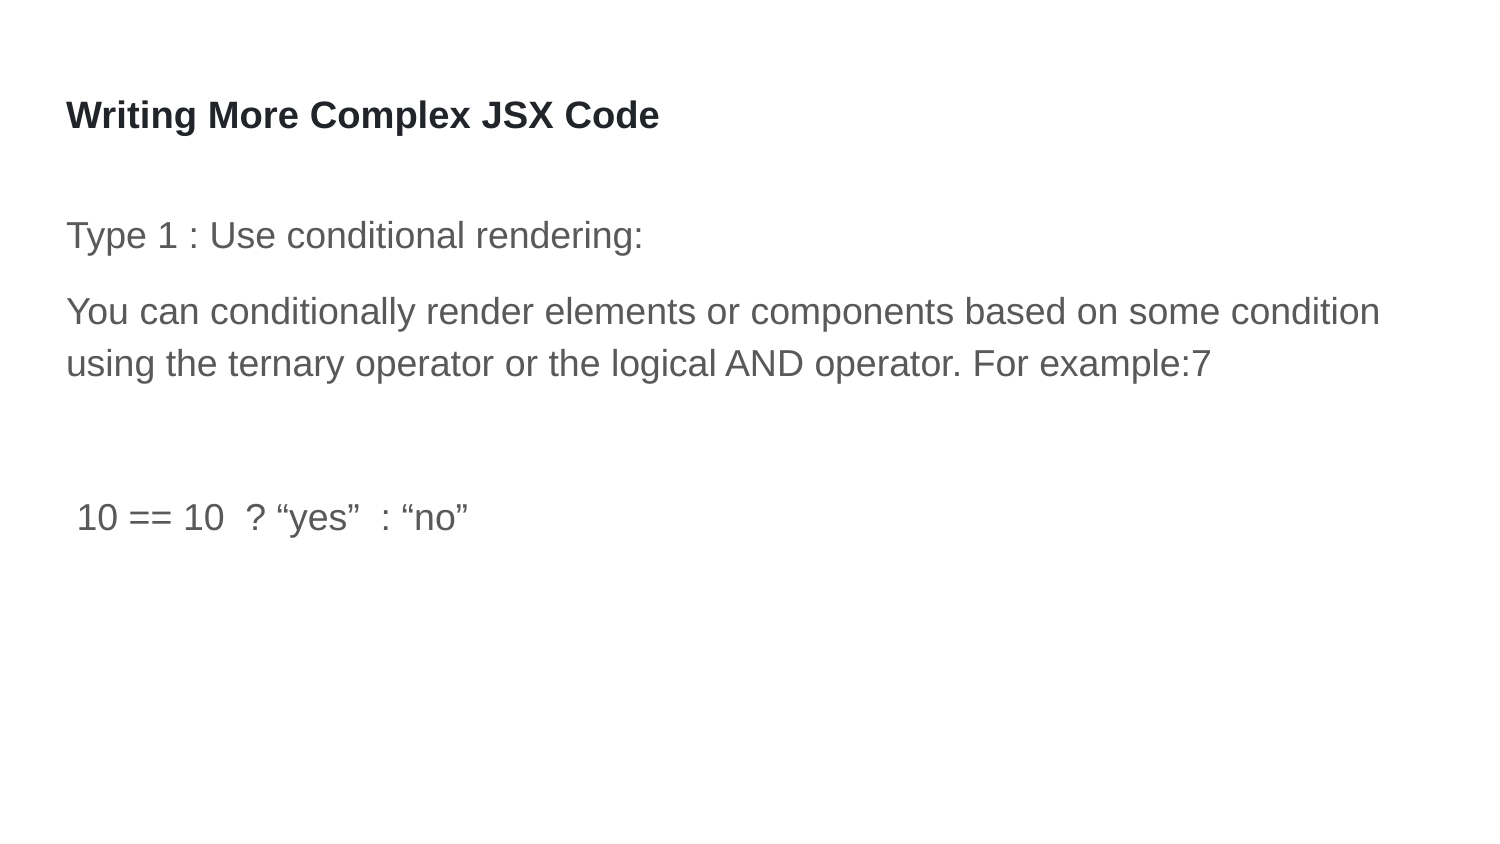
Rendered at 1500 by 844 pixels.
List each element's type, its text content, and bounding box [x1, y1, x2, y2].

title Writing More Complex JSX Code [51, 72, 1449, 167]
list Type 1 : Use conditional rendering: You can conditionally render elements or components based on some condition using the ternary operator or the logical AND operator. For example:7 10 == 10 ? “yes” : “no” [51, 189, 1449, 750]
